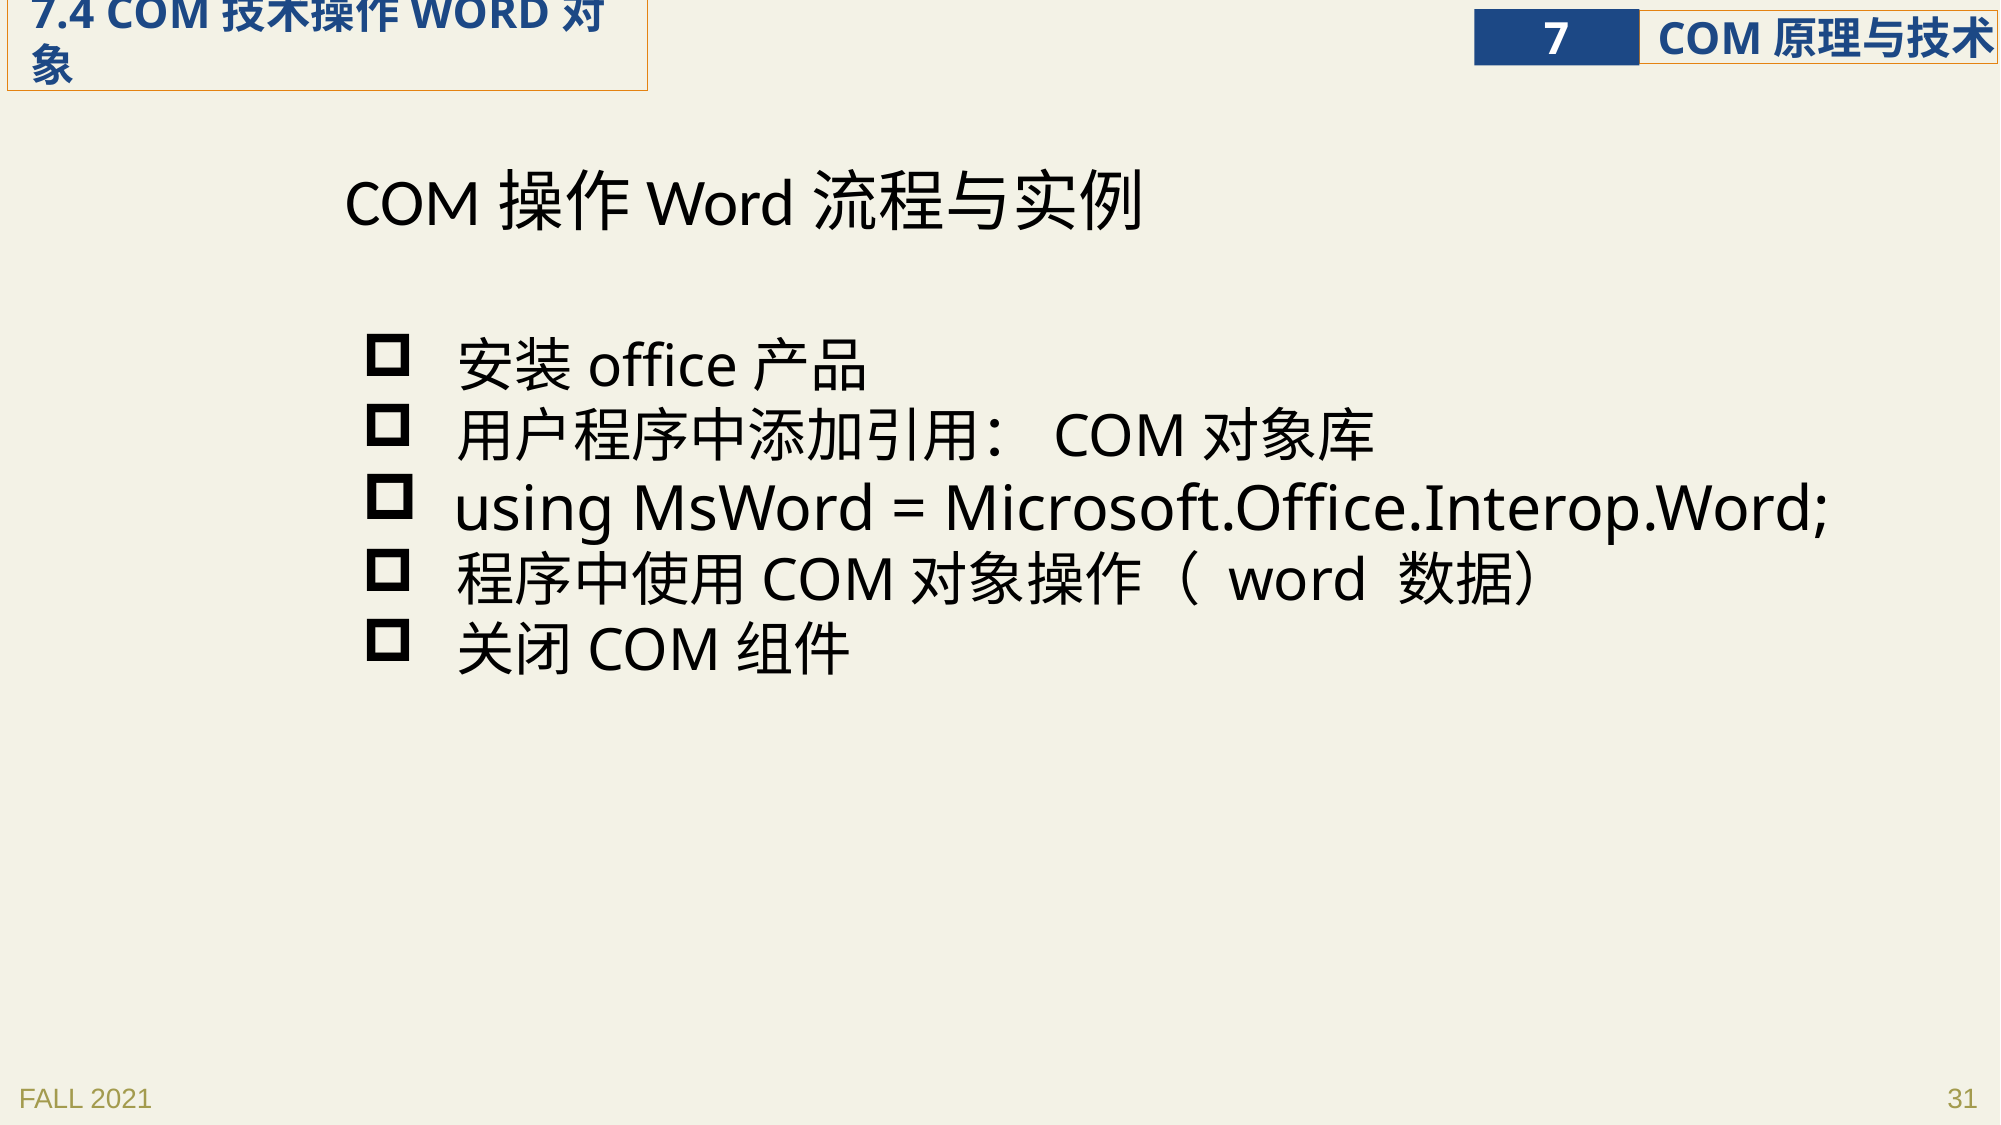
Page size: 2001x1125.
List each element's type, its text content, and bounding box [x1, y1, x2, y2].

title COM操作Word流程与实例 [333, 136, 1763, 261]
list 安装office产品 用户程序中添加引用：COM对象库 using MsWord = Microsoft.Office.Interop.Word; 程序中使用COM对象操作（ word 数据） 关闭COM组件 [333, 322, 1888, 960]
